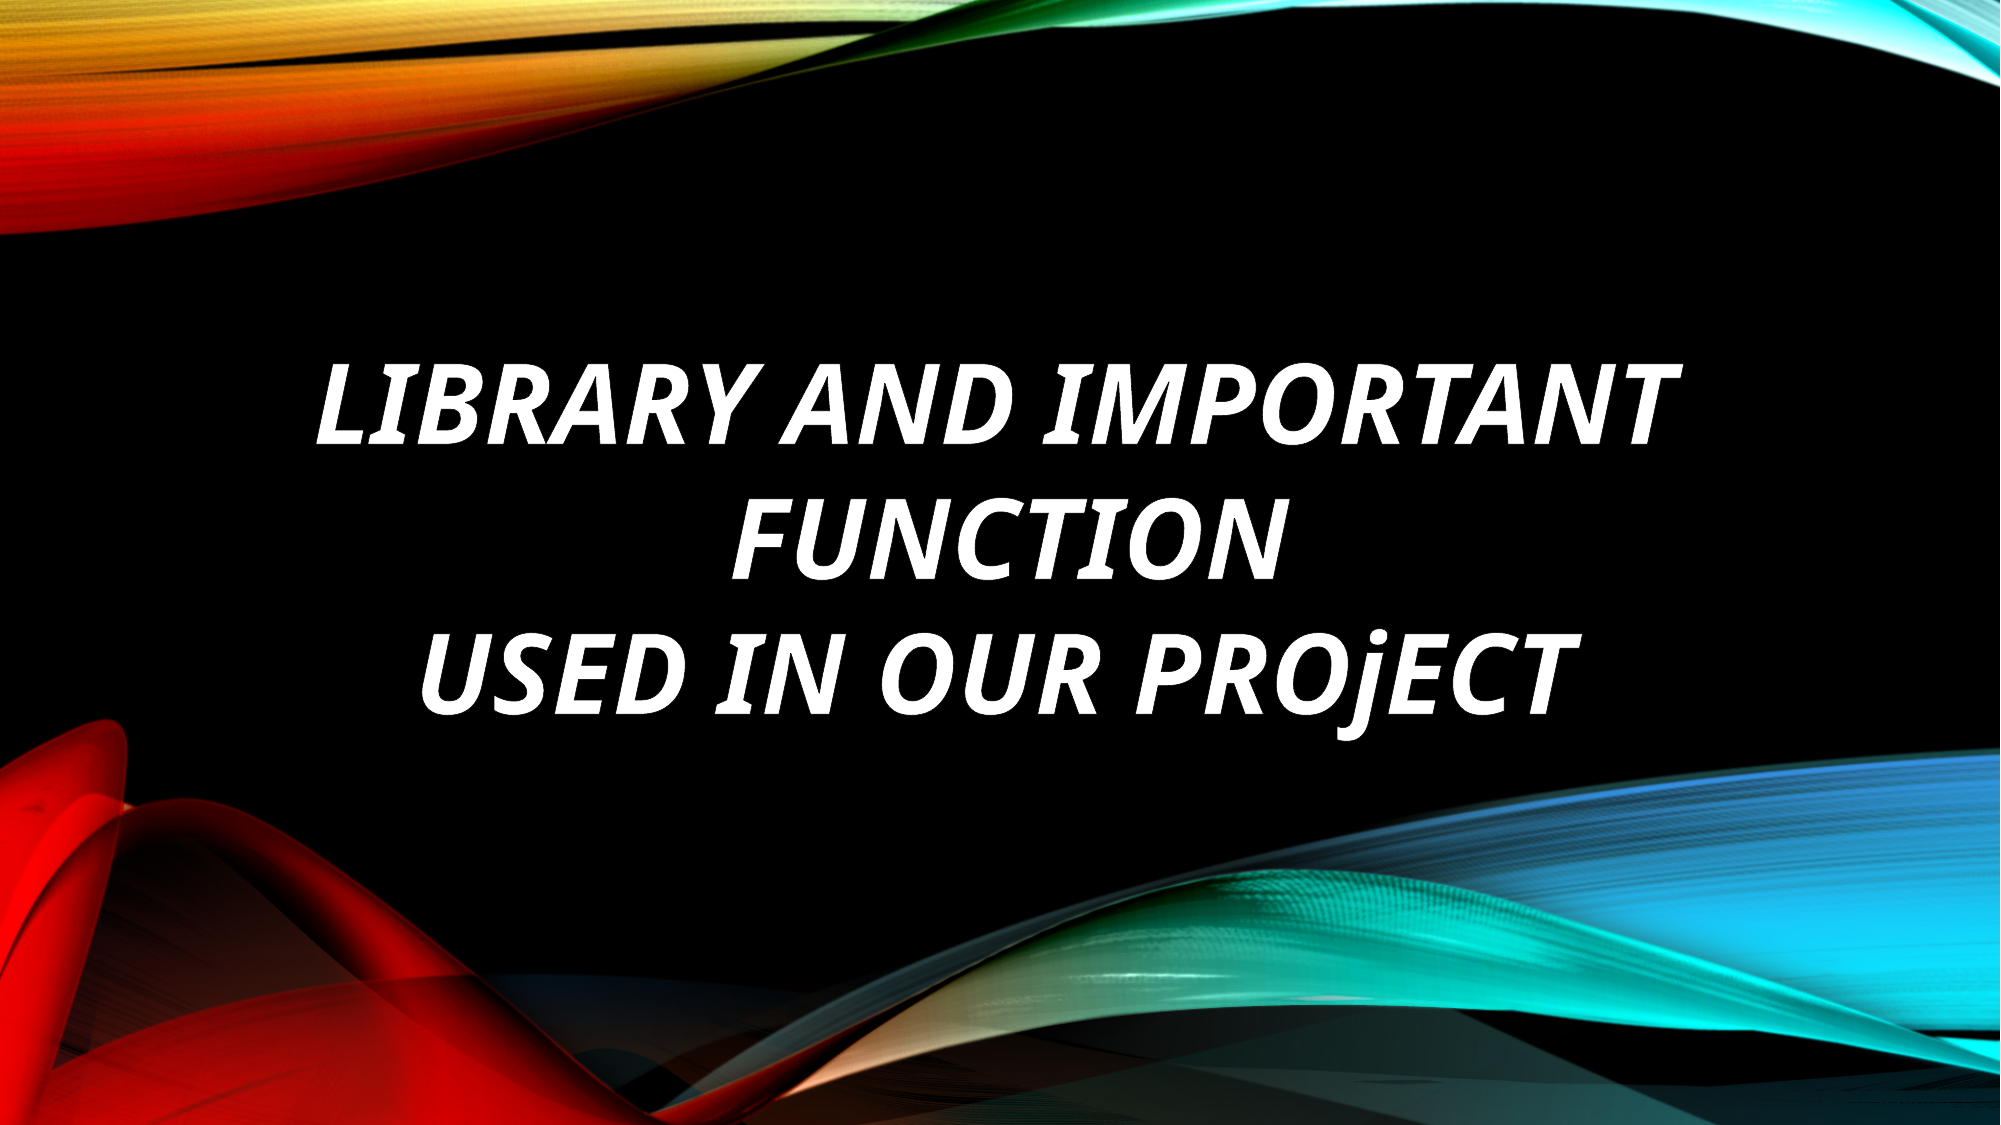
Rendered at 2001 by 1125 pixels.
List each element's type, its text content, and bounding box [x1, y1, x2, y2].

title [225, 348, 1775, 892]
picture [0, 717, 2000, 1125]
picture [0, 0, 2000, 237]
text_box LIBRARY AND IMPORTANT FUNCTION USED IN OUR PROjECT [297, 324, 1692, 745]
